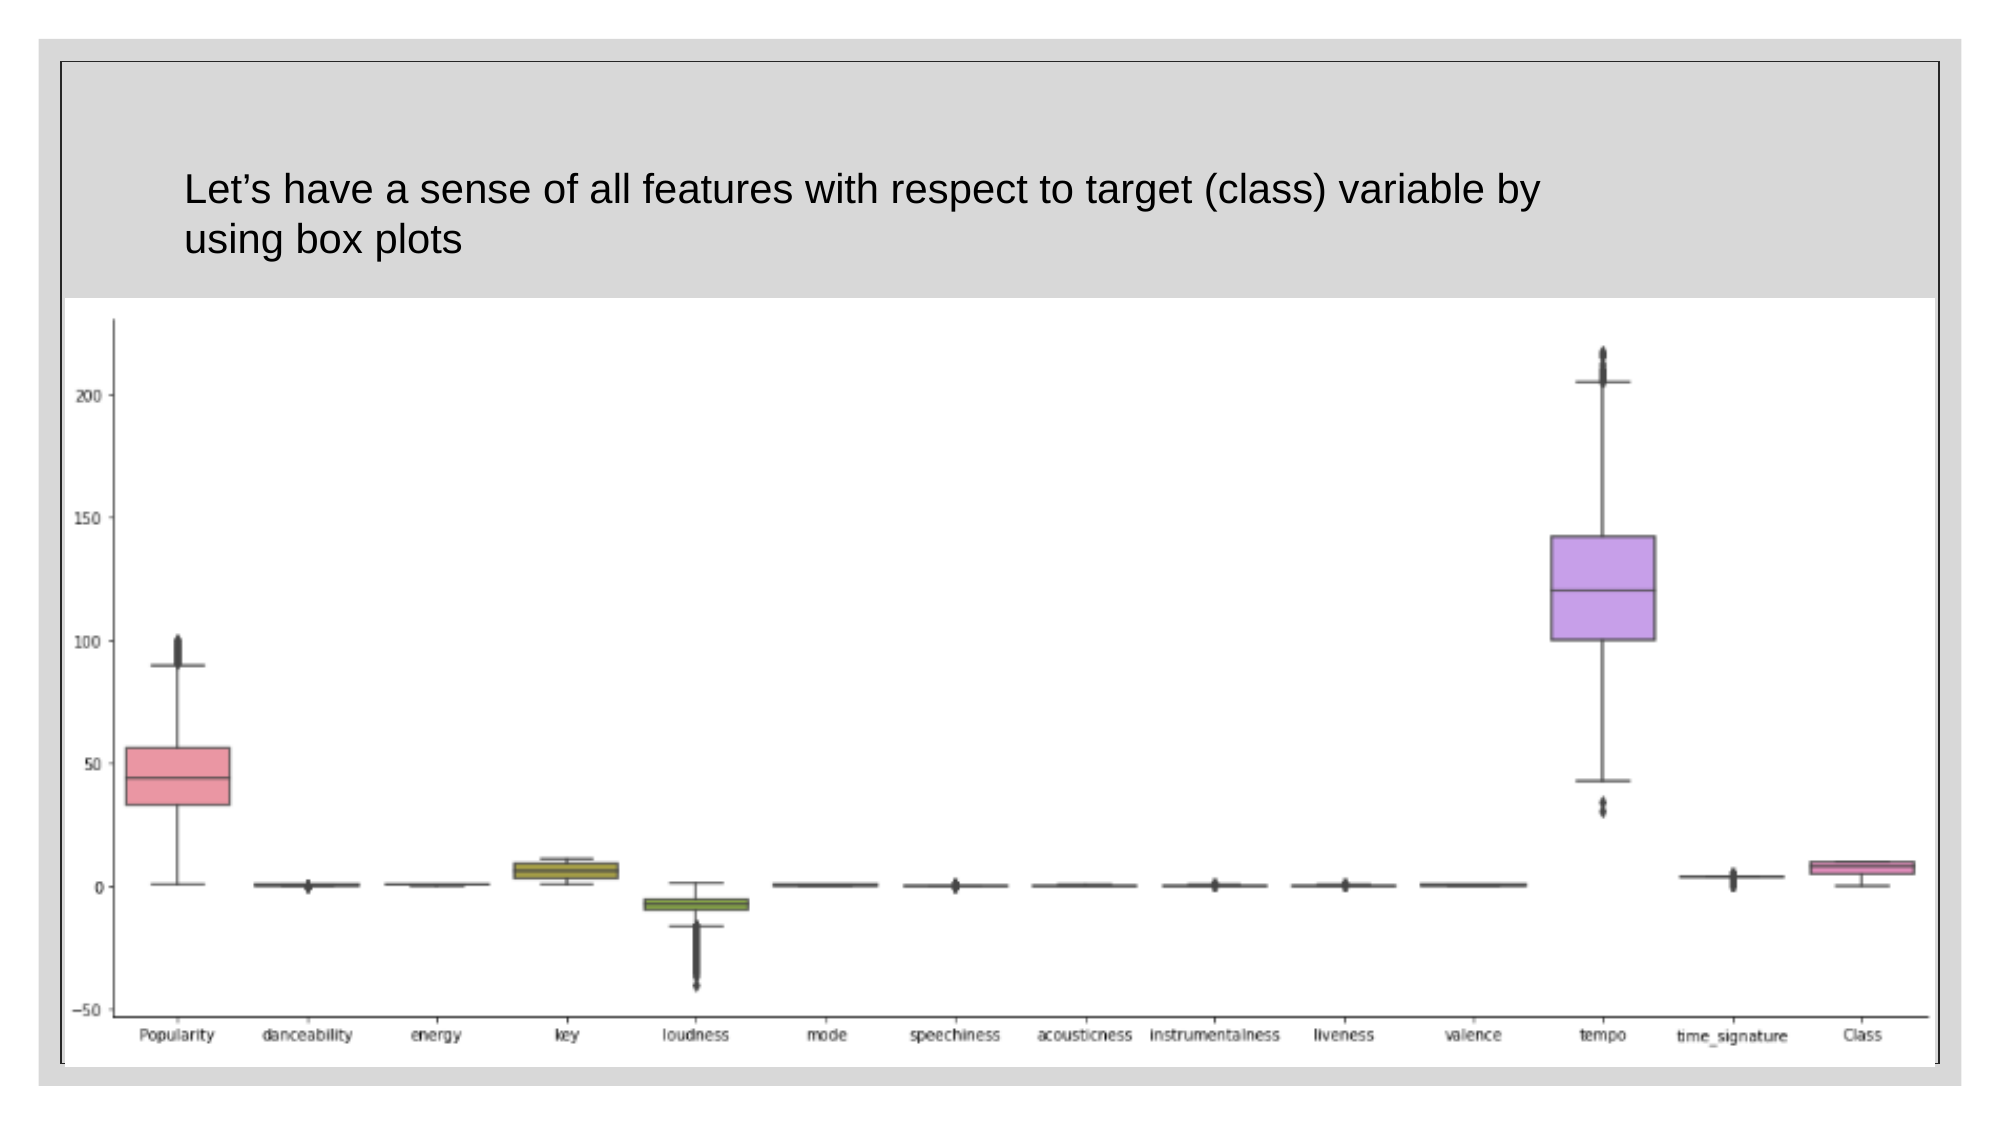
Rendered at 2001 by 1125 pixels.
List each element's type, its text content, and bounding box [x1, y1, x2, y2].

picture [65, 297, 1935, 1068]
text_box Let’s have a sense of all features with respect to target (class) variable by using box plots [169, 154, 1677, 270]
